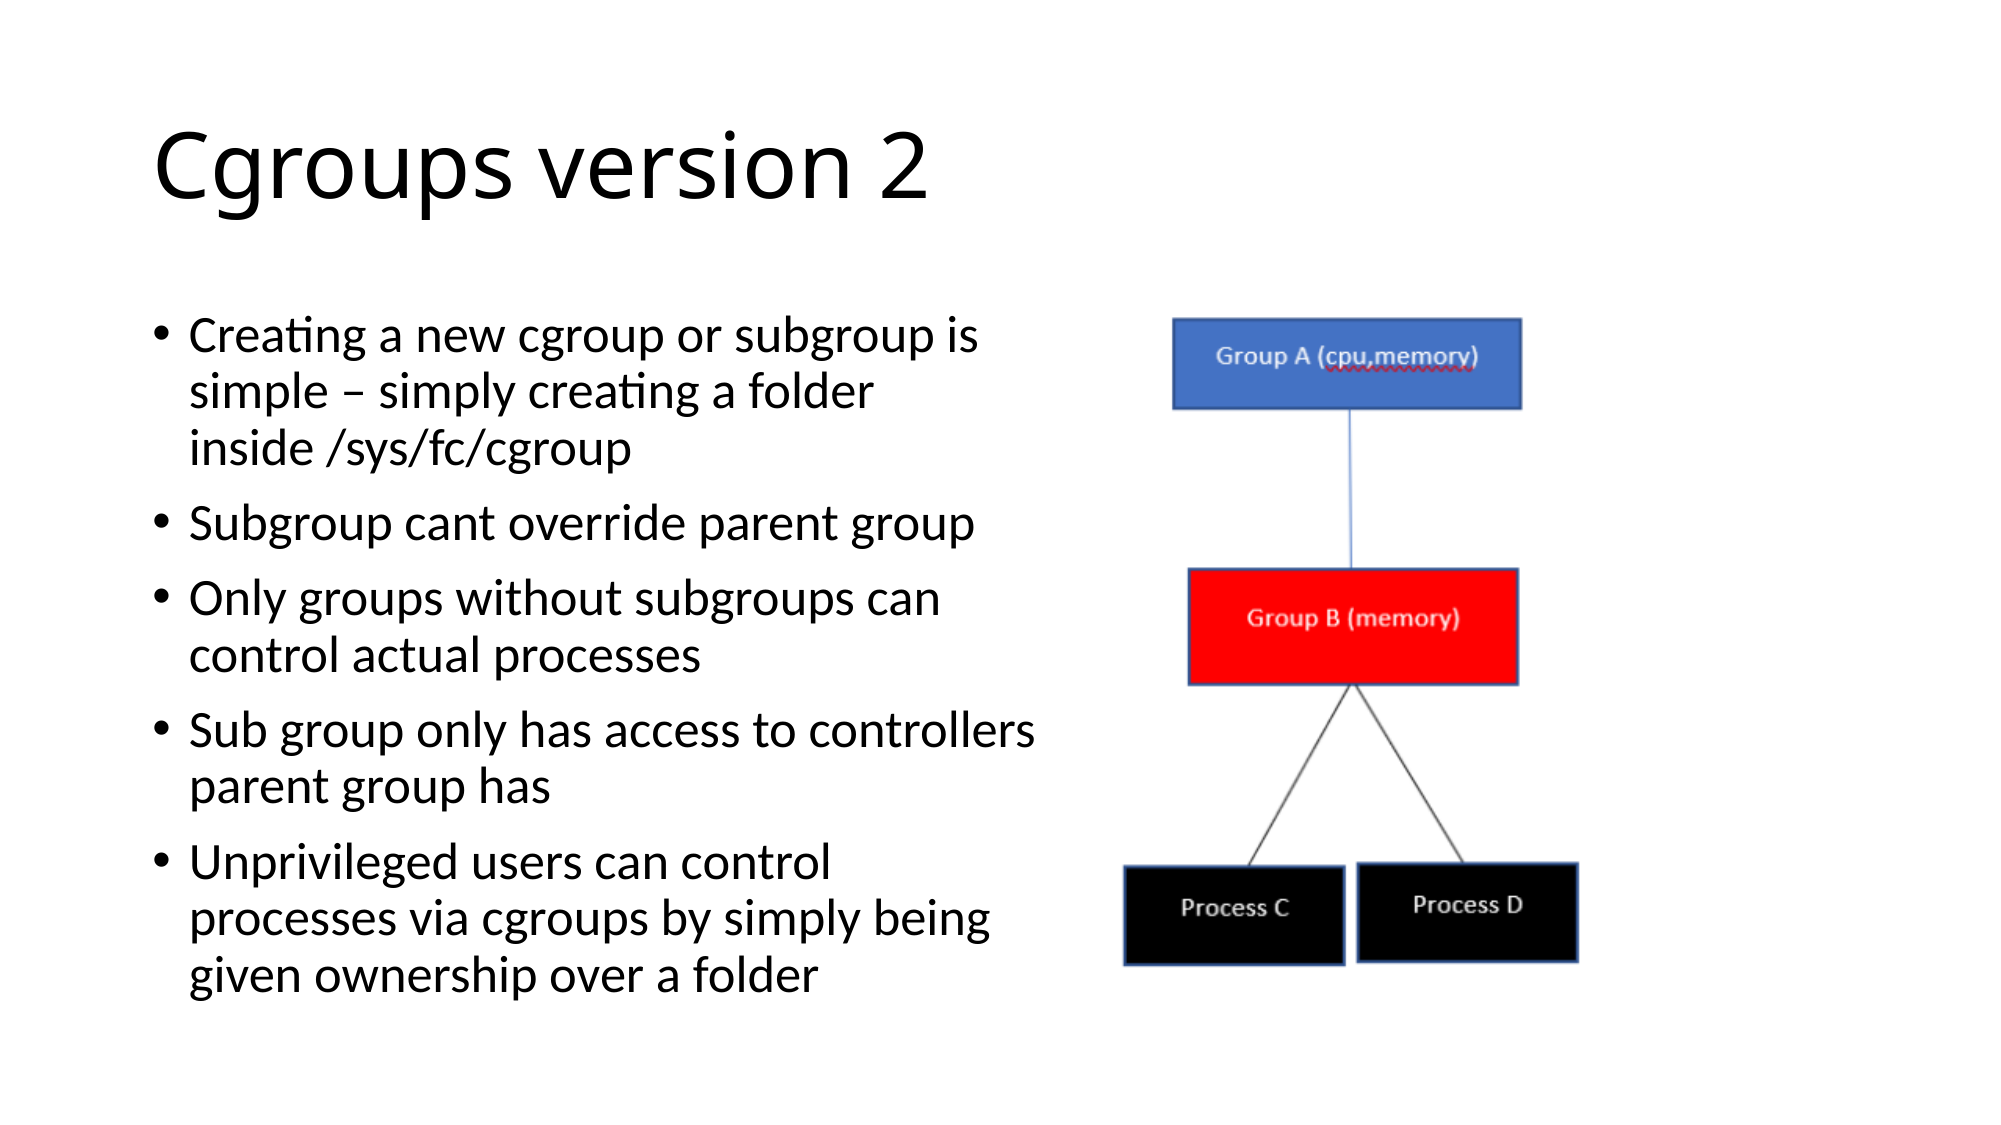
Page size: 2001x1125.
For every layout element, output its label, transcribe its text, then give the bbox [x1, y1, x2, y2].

list Creating a new cgroup or subgroup is simple – simply creating a folder inside /sys/fc/cgroup Subgroup cant override parent group Only groups without subgroups can control actual processes Sub group only has access to controllers parent group has Unprivileged users can control processes via cgroups by simply being given ownership over a folder [137, 299, 1066, 1014]
title Cgroups version 2 [137, 59, 1863, 278]
picture [1102, 277, 1617, 993]
